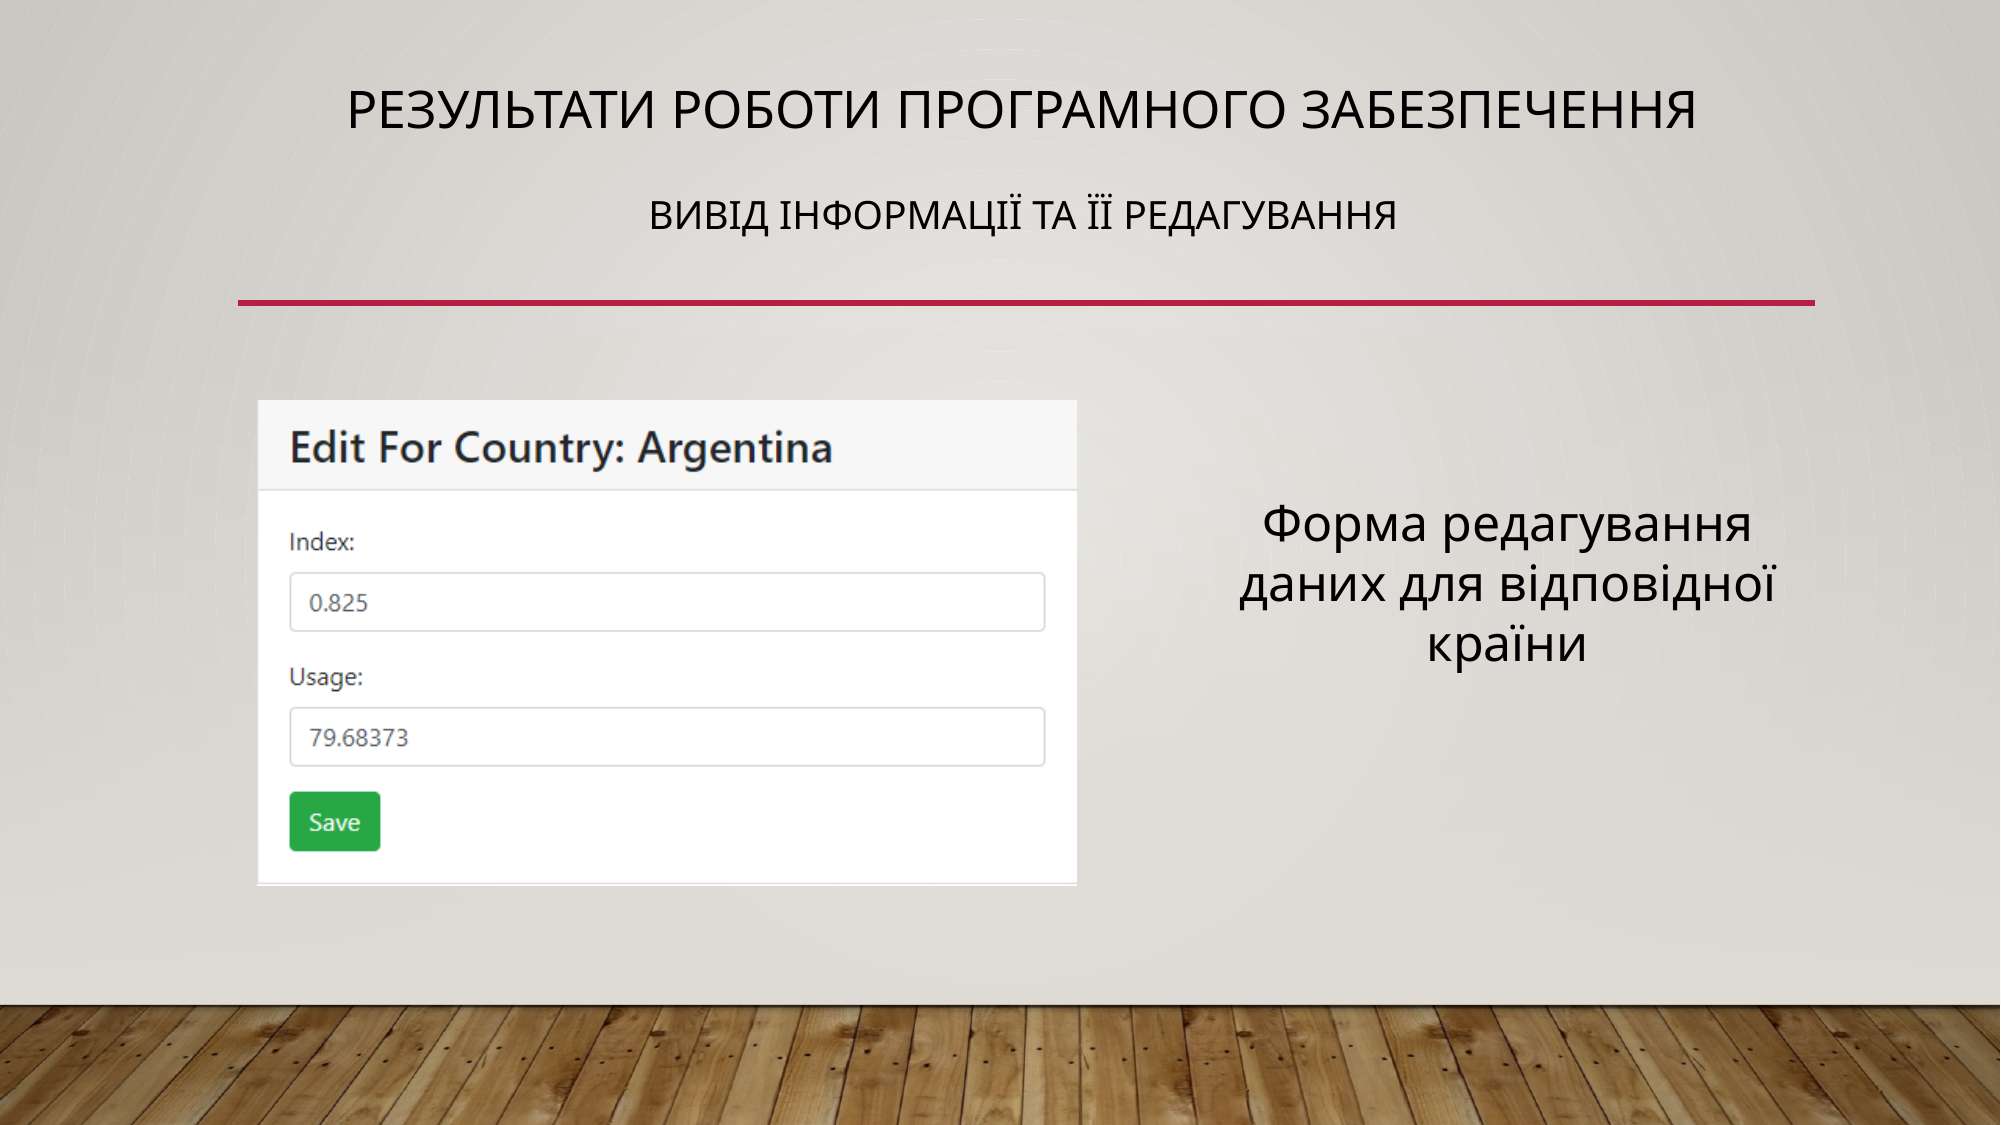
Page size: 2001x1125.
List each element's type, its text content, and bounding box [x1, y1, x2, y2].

title Результати роботи програмного забезпечення вивід інформації та її редагування [235, 76, 1812, 249]
text_box Форма редагування даних для відповідної країни [1204, 484, 1812, 679]
picture [0, 1005, 2000, 1125]
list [257, 400, 1077, 886]
